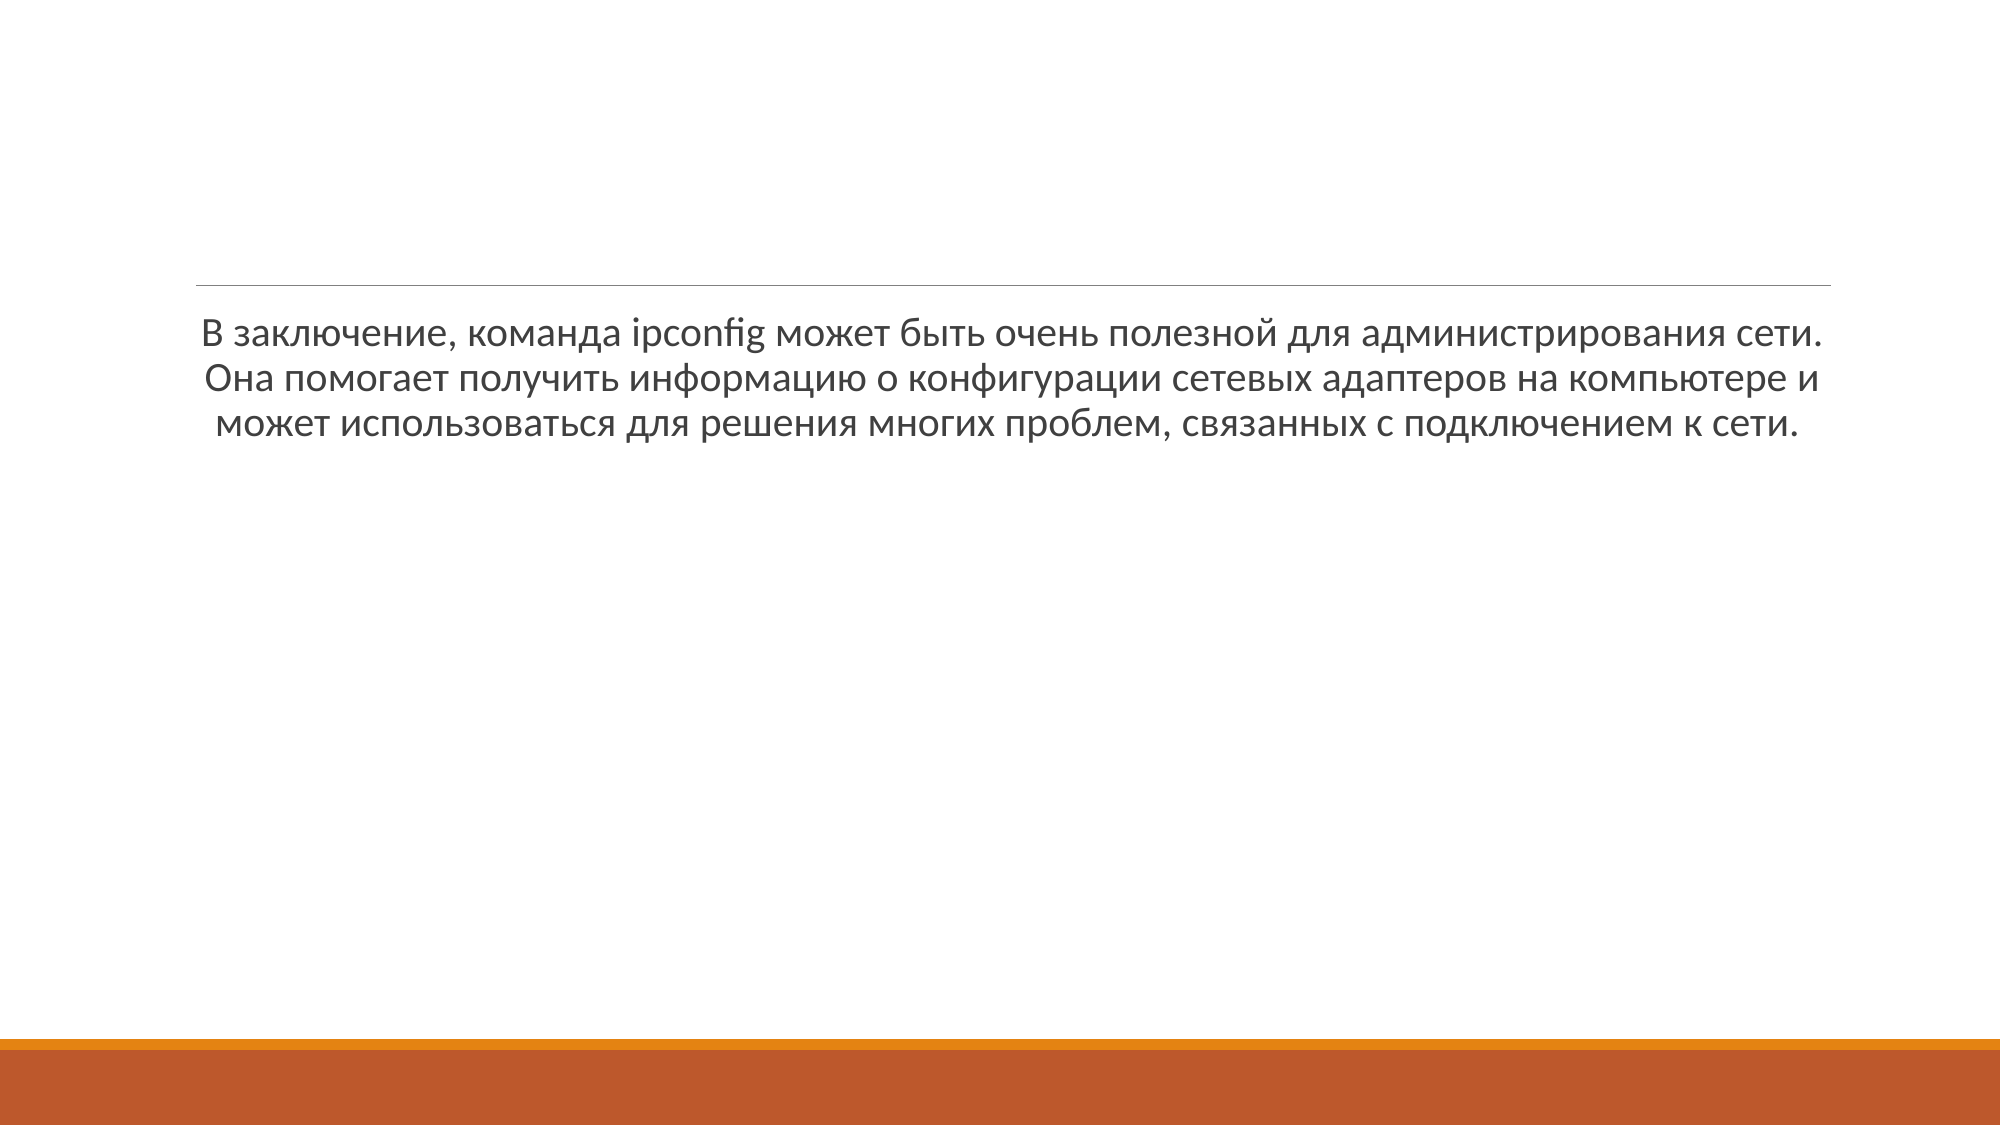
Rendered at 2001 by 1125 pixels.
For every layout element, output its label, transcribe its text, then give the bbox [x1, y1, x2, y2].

list В заключение, команда ipconfig может быть очень полезной для администрирования сети. Она помогает получить информацию о конфигурации сетевых адаптеров на компьютере и может использоваться для решения многих проблем, связанных с подключением к сети. [180, 302, 1830, 963]
